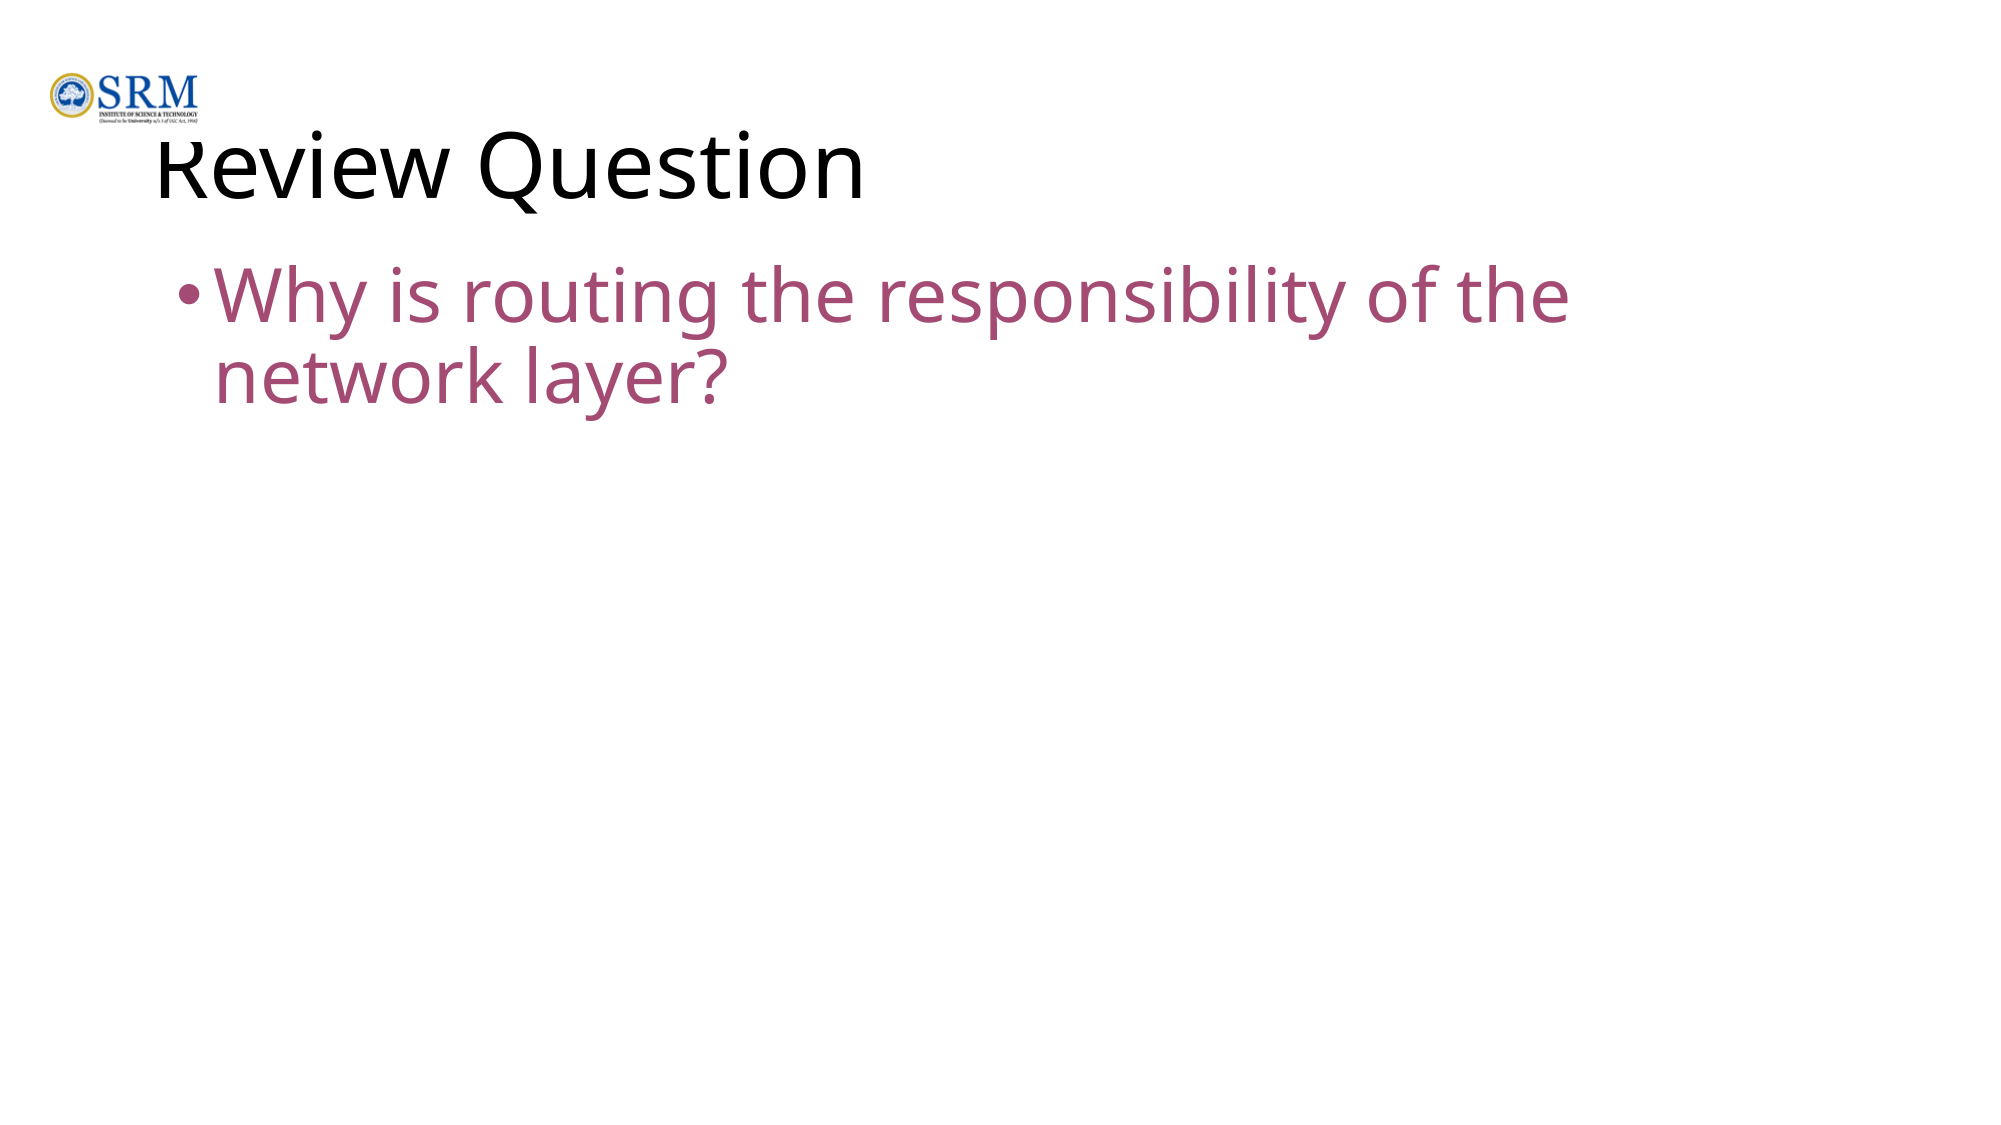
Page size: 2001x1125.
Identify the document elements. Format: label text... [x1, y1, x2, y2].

picture [47, 55, 201, 142]
title Review Question [137, 59, 1863, 278]
list Why is routing the responsibility of the network layer? [161, 249, 1778, 974]
